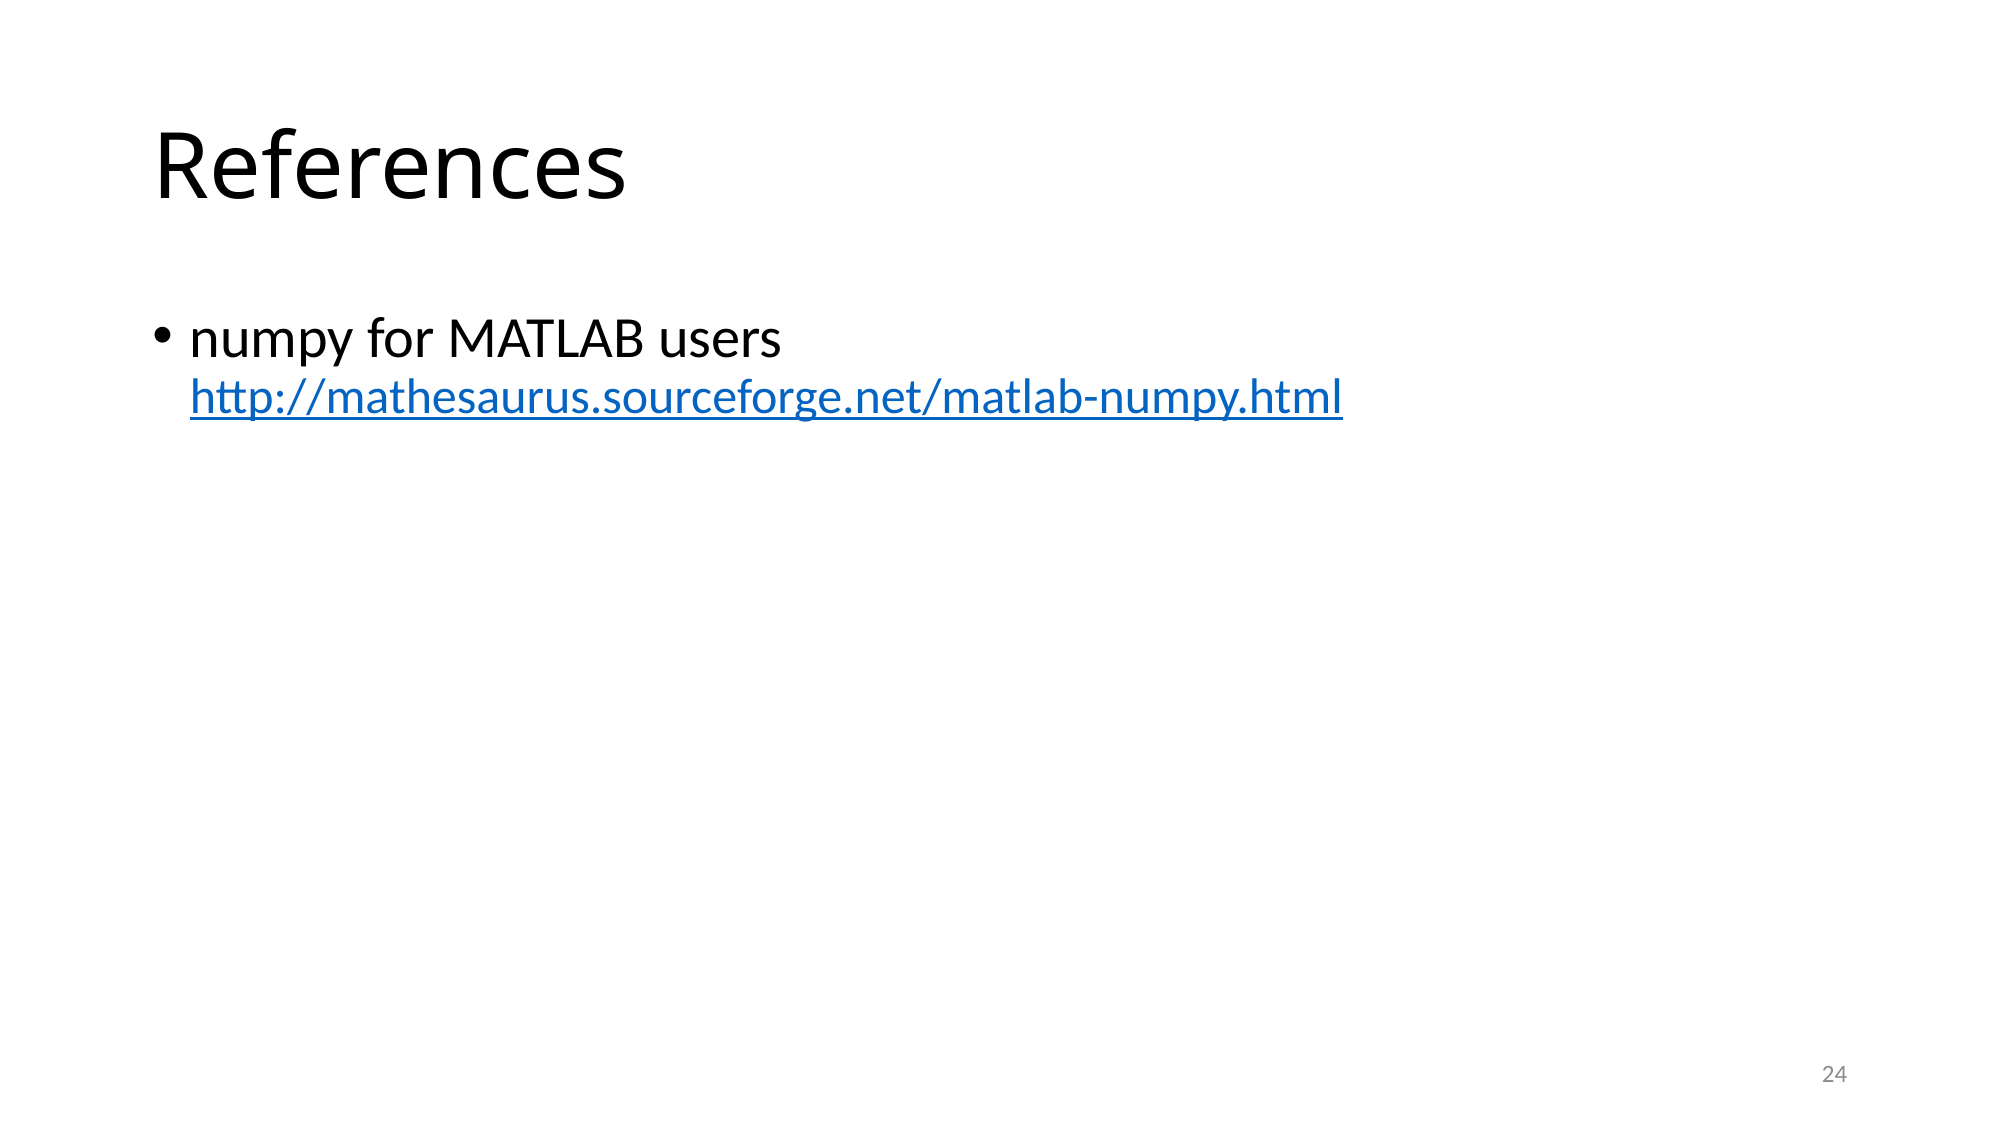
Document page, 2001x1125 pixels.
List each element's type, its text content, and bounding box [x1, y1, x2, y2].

slide_number 24 [1412, 1042, 1863, 1103]
title References [137, 59, 1863, 278]
list numpy for MATLAB users http://mathesaurus.sourceforge.net/matlab-numpy.html [137, 299, 1863, 1014]
